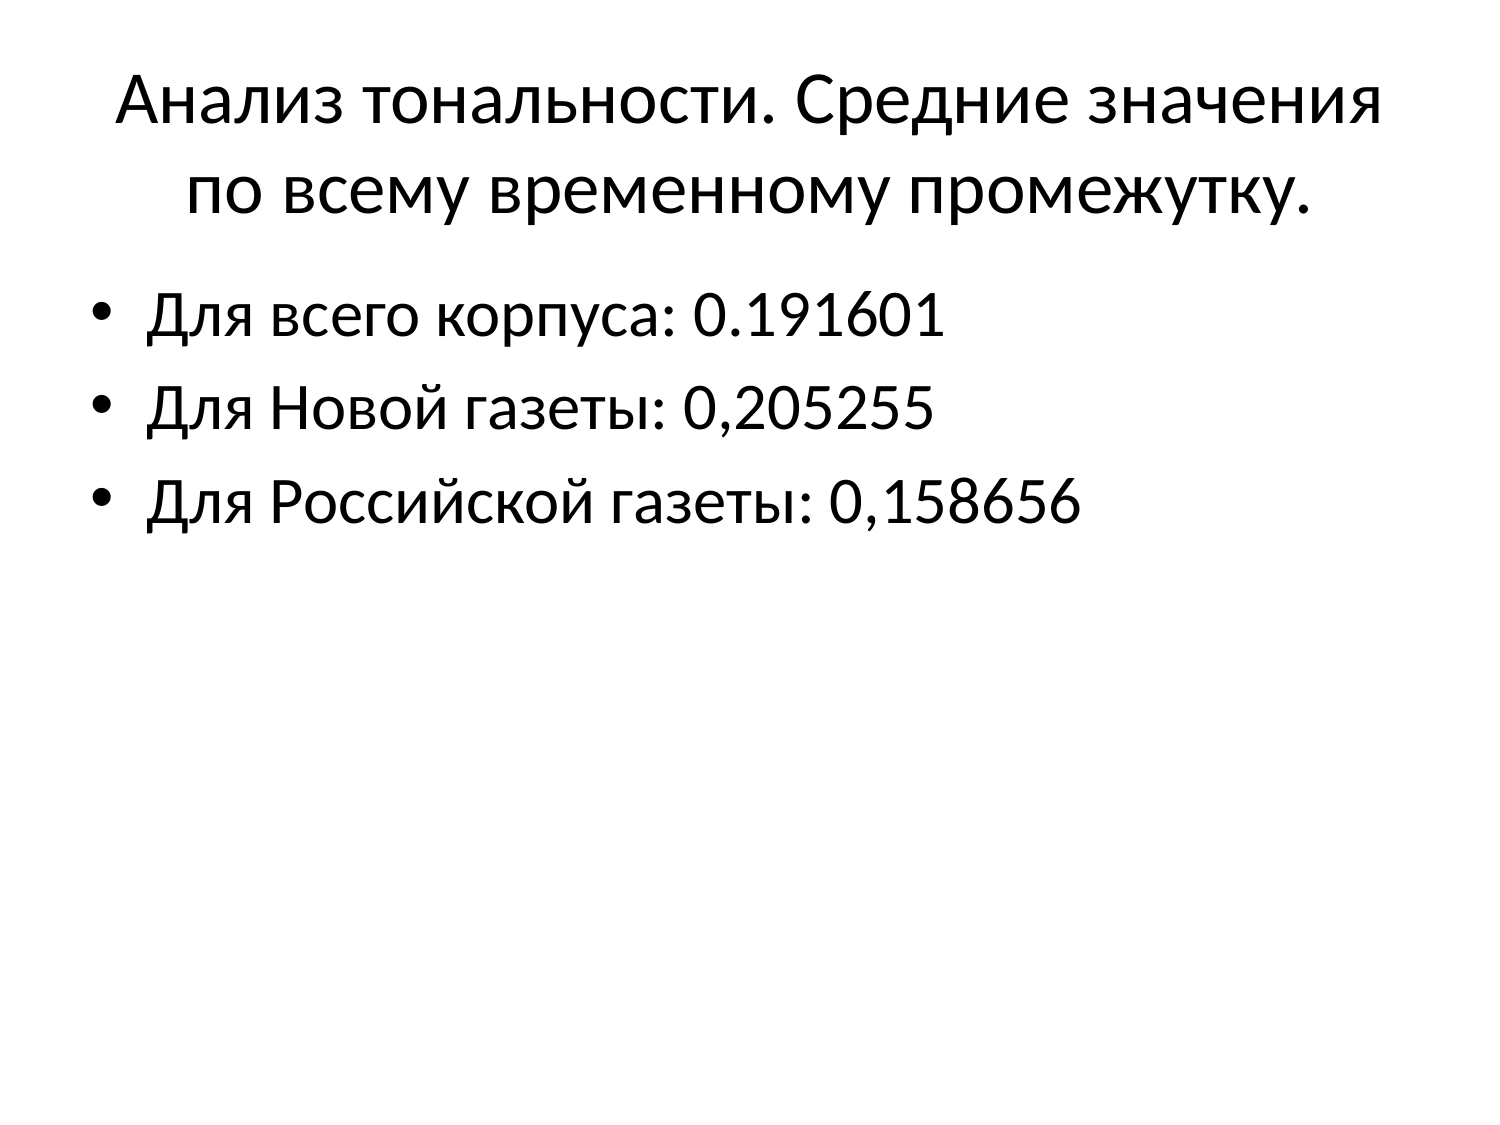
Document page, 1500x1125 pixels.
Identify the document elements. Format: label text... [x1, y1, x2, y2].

list Для всего корпуса: 0.191601 Для Новой газеты: 0,205255 Для Российской газеты: 0,158656 [75, 262, 1425, 1005]
title Анализ тональности. Средние значения по всему временному промежутку. [75, 45, 1425, 233]
